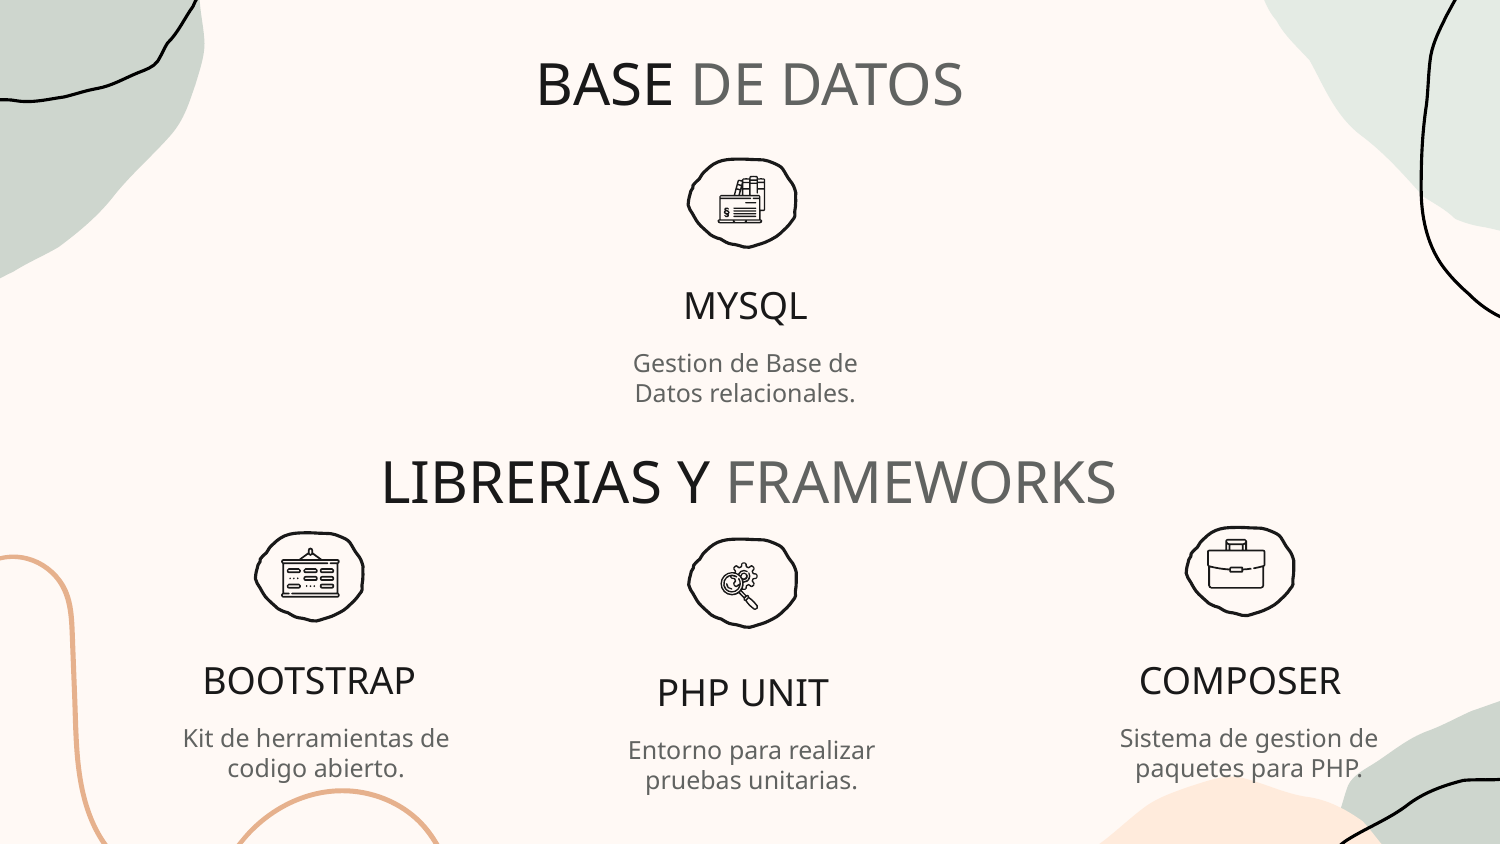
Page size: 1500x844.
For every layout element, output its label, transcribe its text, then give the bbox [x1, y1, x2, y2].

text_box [717, 175, 766, 224]
title BASE DE DATOS [118, 35, 1382, 130]
subtitle PHP UNIT [585, 658, 900, 724]
subtitle Entorno para realizar pruebas unitarias. [594, 731, 909, 797]
text_box [1207, 538, 1266, 589]
subtitle Kit de herramientas de codigo abierto. [152, 720, 481, 786]
subtitle COMPOSER [1083, 647, 1398, 713]
subtitle MYSQL [588, 272, 903, 338]
subtitle Gestion de Base de Datos relacionales. [588, 345, 903, 411]
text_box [280, 547, 340, 598]
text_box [719, 562, 760, 611]
subtitle Sistema de gestion de paquetes para PHP. [1092, 720, 1407, 786]
subtitle BOOTSTRAP [152, 647, 467, 713]
text_box LIBRERIAS Y FRAMEWORKS [117, 433, 1381, 528]
